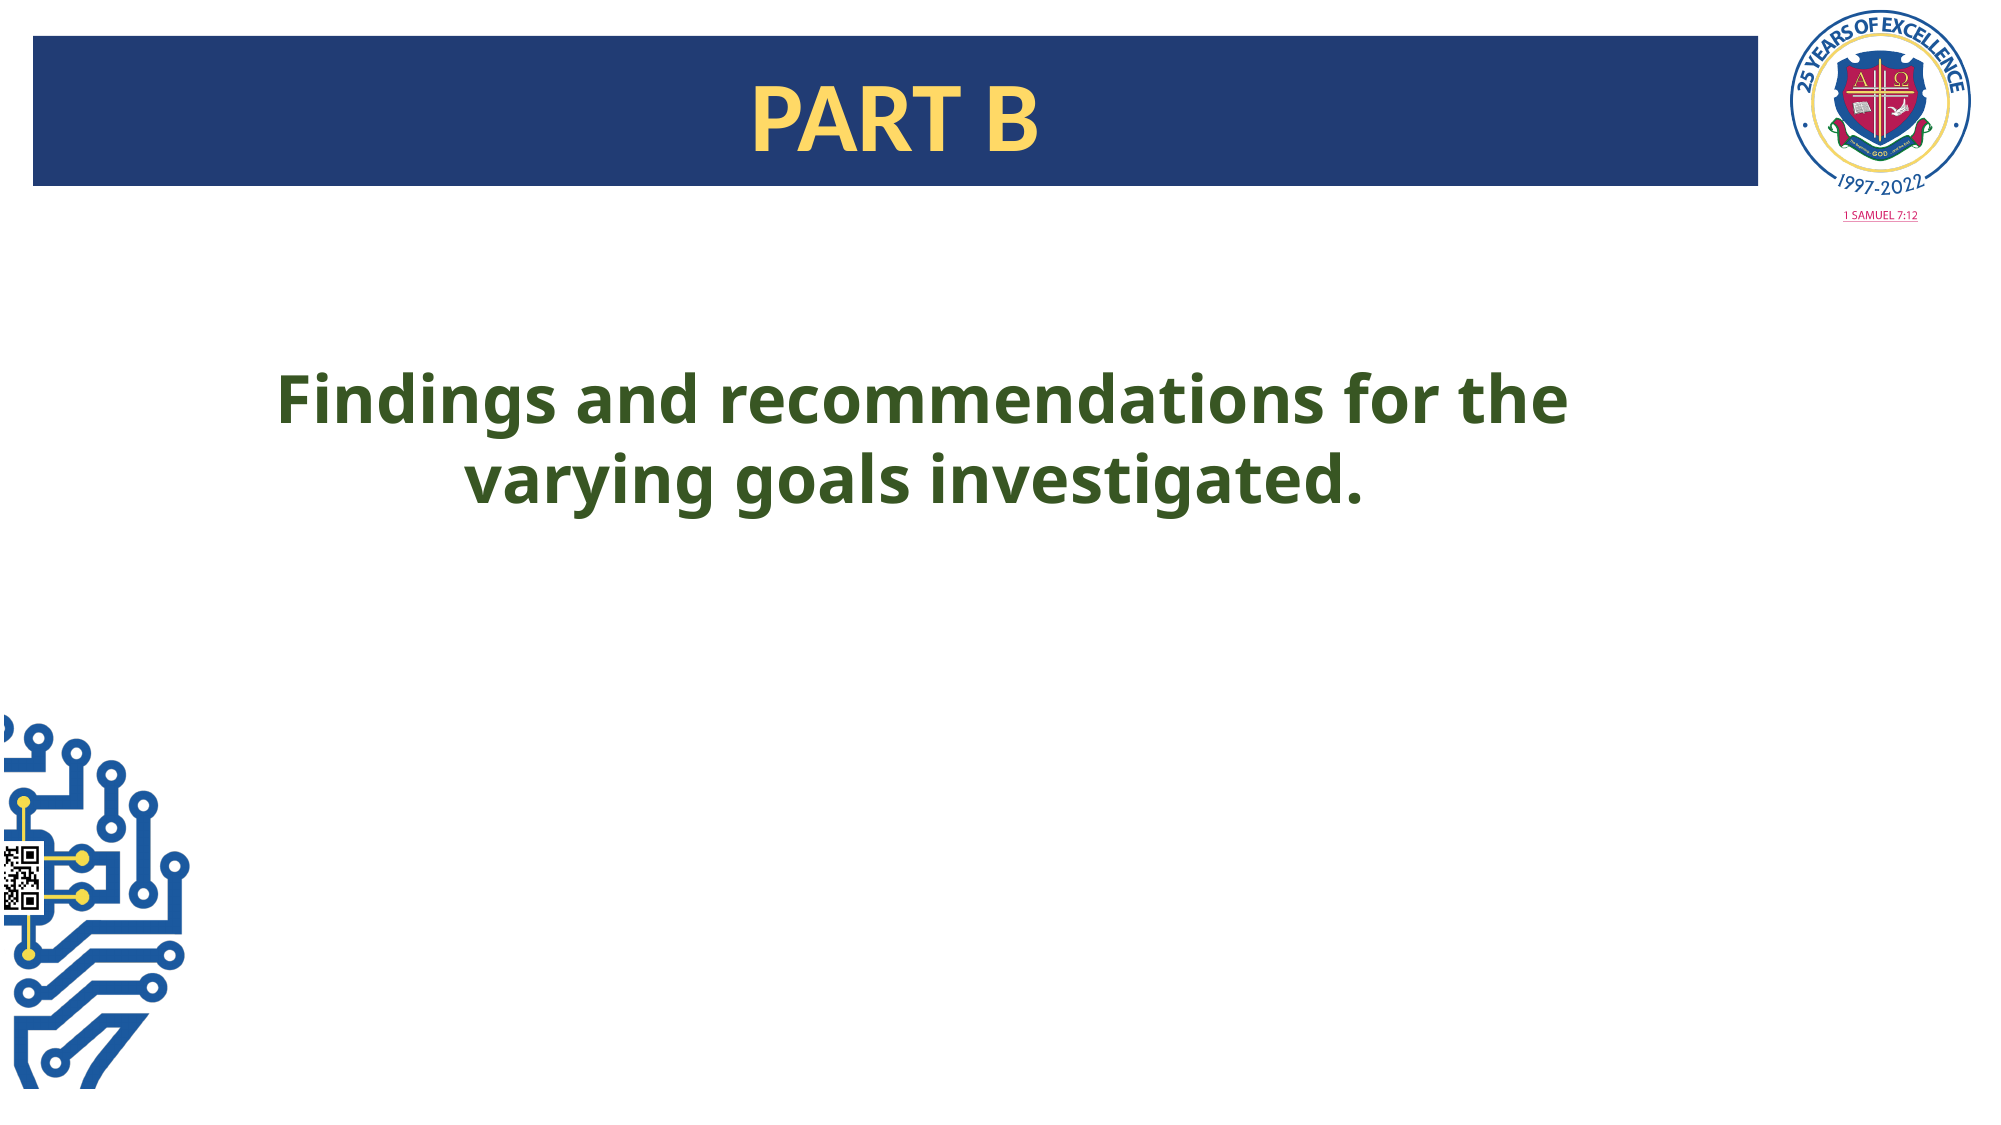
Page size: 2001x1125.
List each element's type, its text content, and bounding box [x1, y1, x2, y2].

picture [1757, 0, 2000, 242]
picture [3, 674, 196, 1089]
text_box PART B [33, 35, 1752, 186]
text_box Findings and recommendations for the varying goals investigated. [128, 349, 1718, 524]
